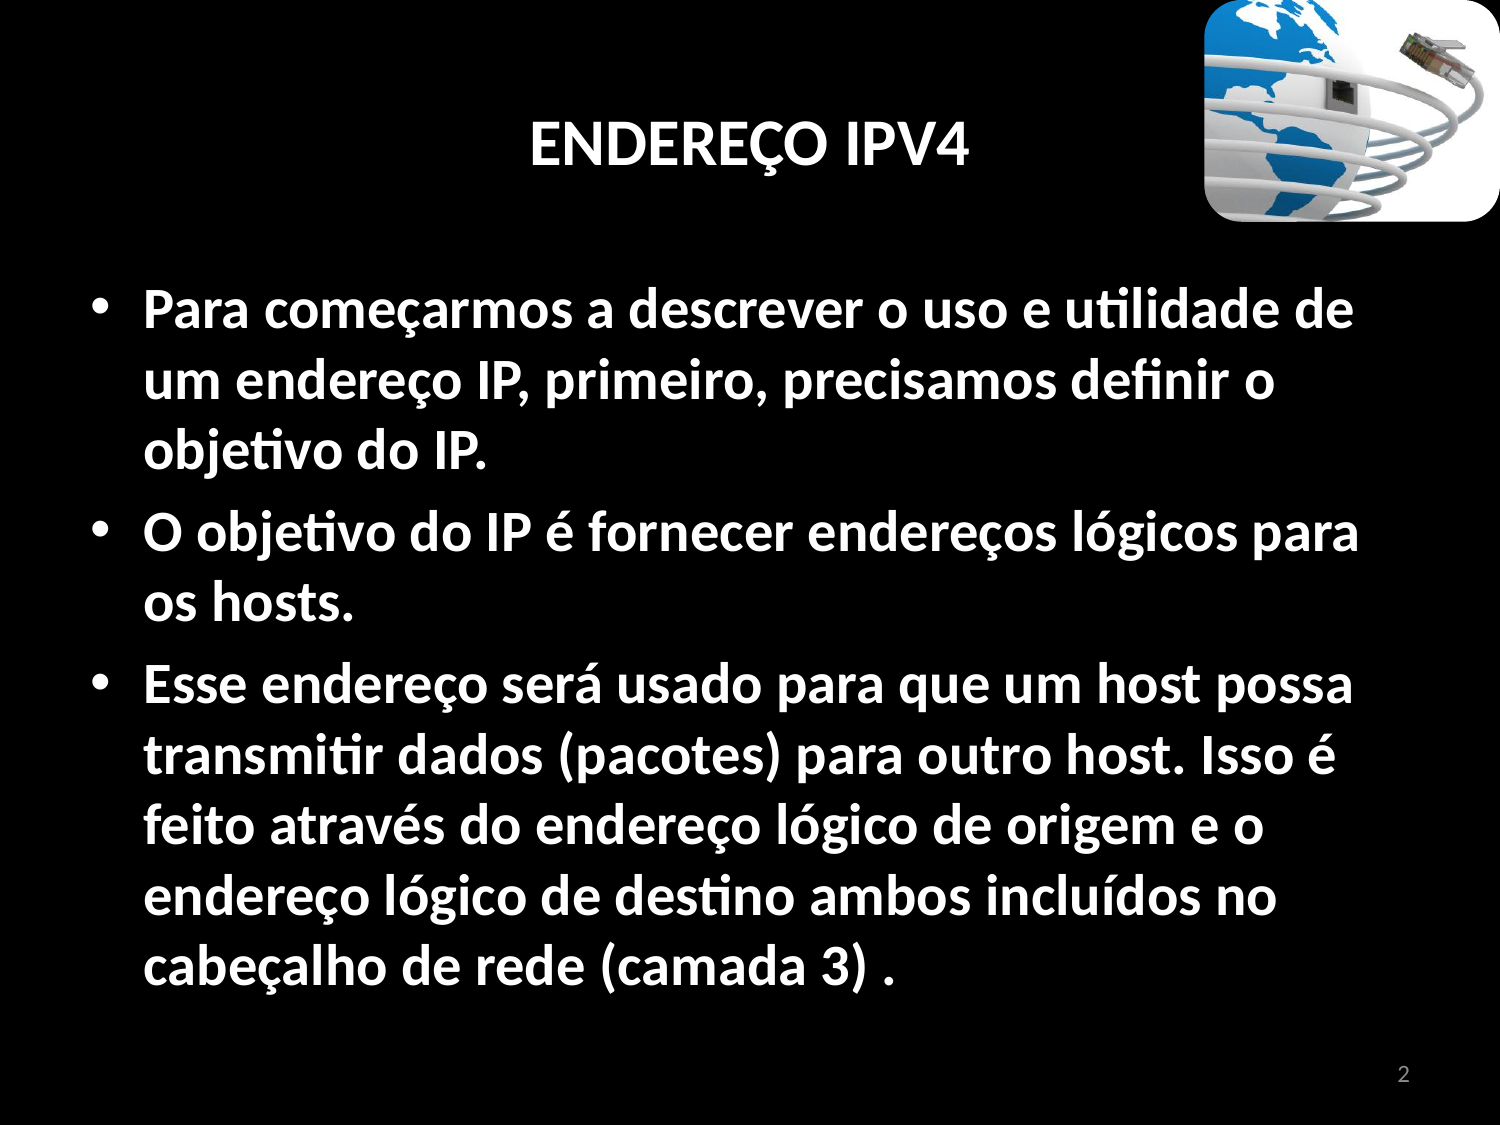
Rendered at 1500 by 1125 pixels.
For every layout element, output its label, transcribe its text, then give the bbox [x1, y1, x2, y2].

list Para começarmos a descrever o uso e utilidade de um endereço IP, primeiro, precisamos definir o objetivo do IP. O objetivo do IP é fornecer endereços lógicos para os hosts. Esse endereço será usado para que um host possa transmitir dados (pacotes) para outro host. Isso é feito através do endereço lógico de origem e o endereço lógico de destino ambos incluídos no cabeçalho de rede (camada 3) . [75, 262, 1425, 1005]
title Endereço IPv4 [75, 45, 1221, 233]
picture [1204, 0, 1500, 222]
slide_number 2 [1074, 1042, 1425, 1103]
